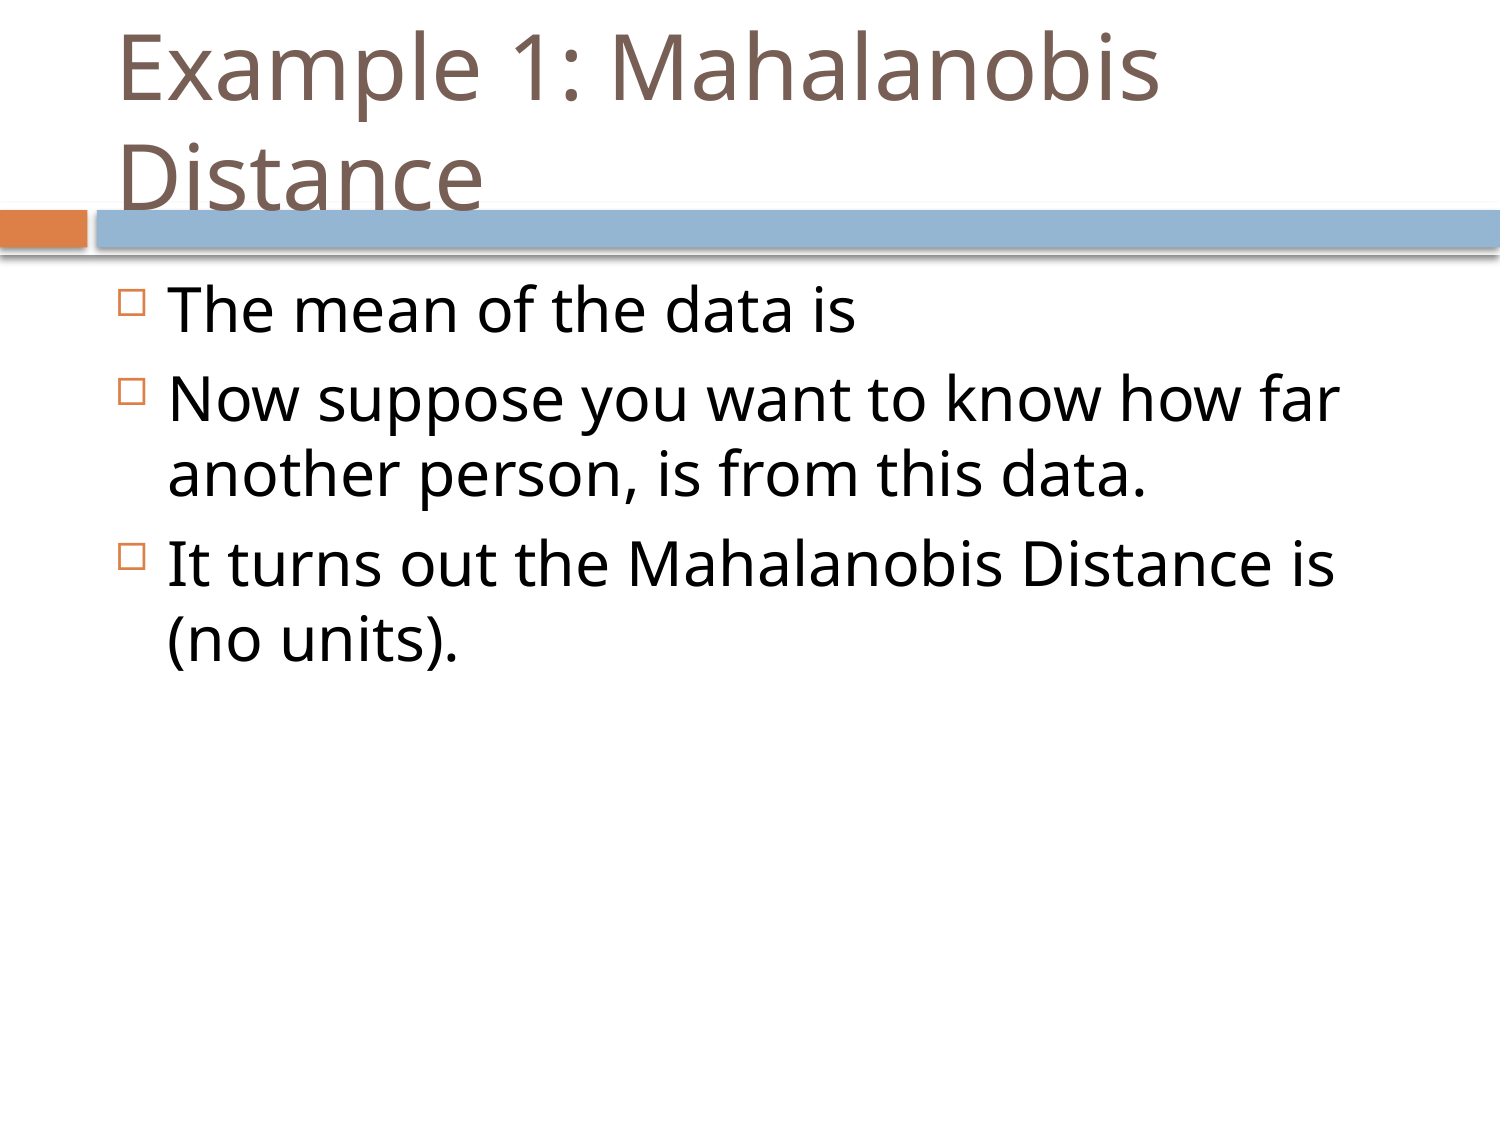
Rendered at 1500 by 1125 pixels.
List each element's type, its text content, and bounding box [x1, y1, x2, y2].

title Example 1: Mahalanobis Distance [100, 37, 1438, 200]
